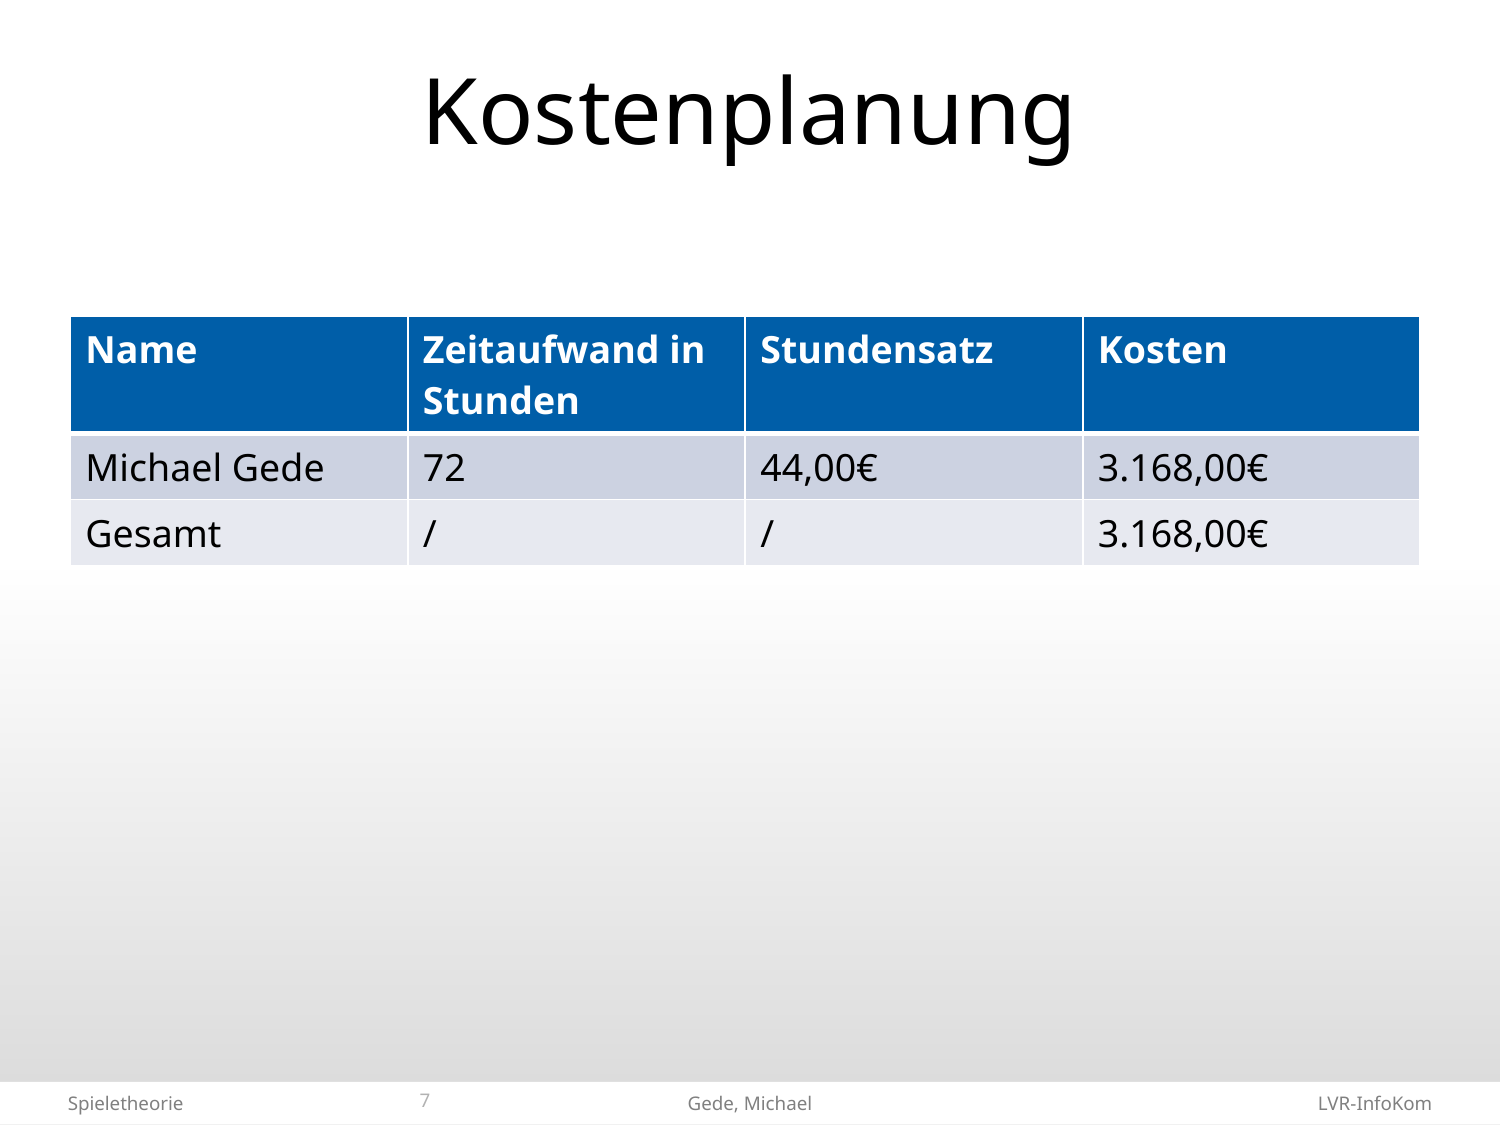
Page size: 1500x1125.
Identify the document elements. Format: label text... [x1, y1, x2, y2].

table_cell 72 [409, 436, 744, 499]
table_header Kosten [1084, 317, 1419, 431]
table_header Stundensatz [746, 317, 1082, 431]
table_cell Gesamt [71, 500, 407, 565]
title Kostenplanung [75, 45, 1425, 233]
table_cell / [746, 500, 1082, 565]
table_cell / [409, 500, 744, 565]
table_header Zeitaufwand in Stunden [409, 317, 744, 431]
table_header Name [71, 317, 407, 431]
table_cell 3.168,00€ [1084, 500, 1419, 565]
table_cell Michael Gede [71, 436, 407, 499]
slide_number 7 [175, 1078, 446, 1125]
table_cell 44,00€ [746, 436, 1082, 499]
table_cell 3.168,00€ [1084, 436, 1419, 499]
